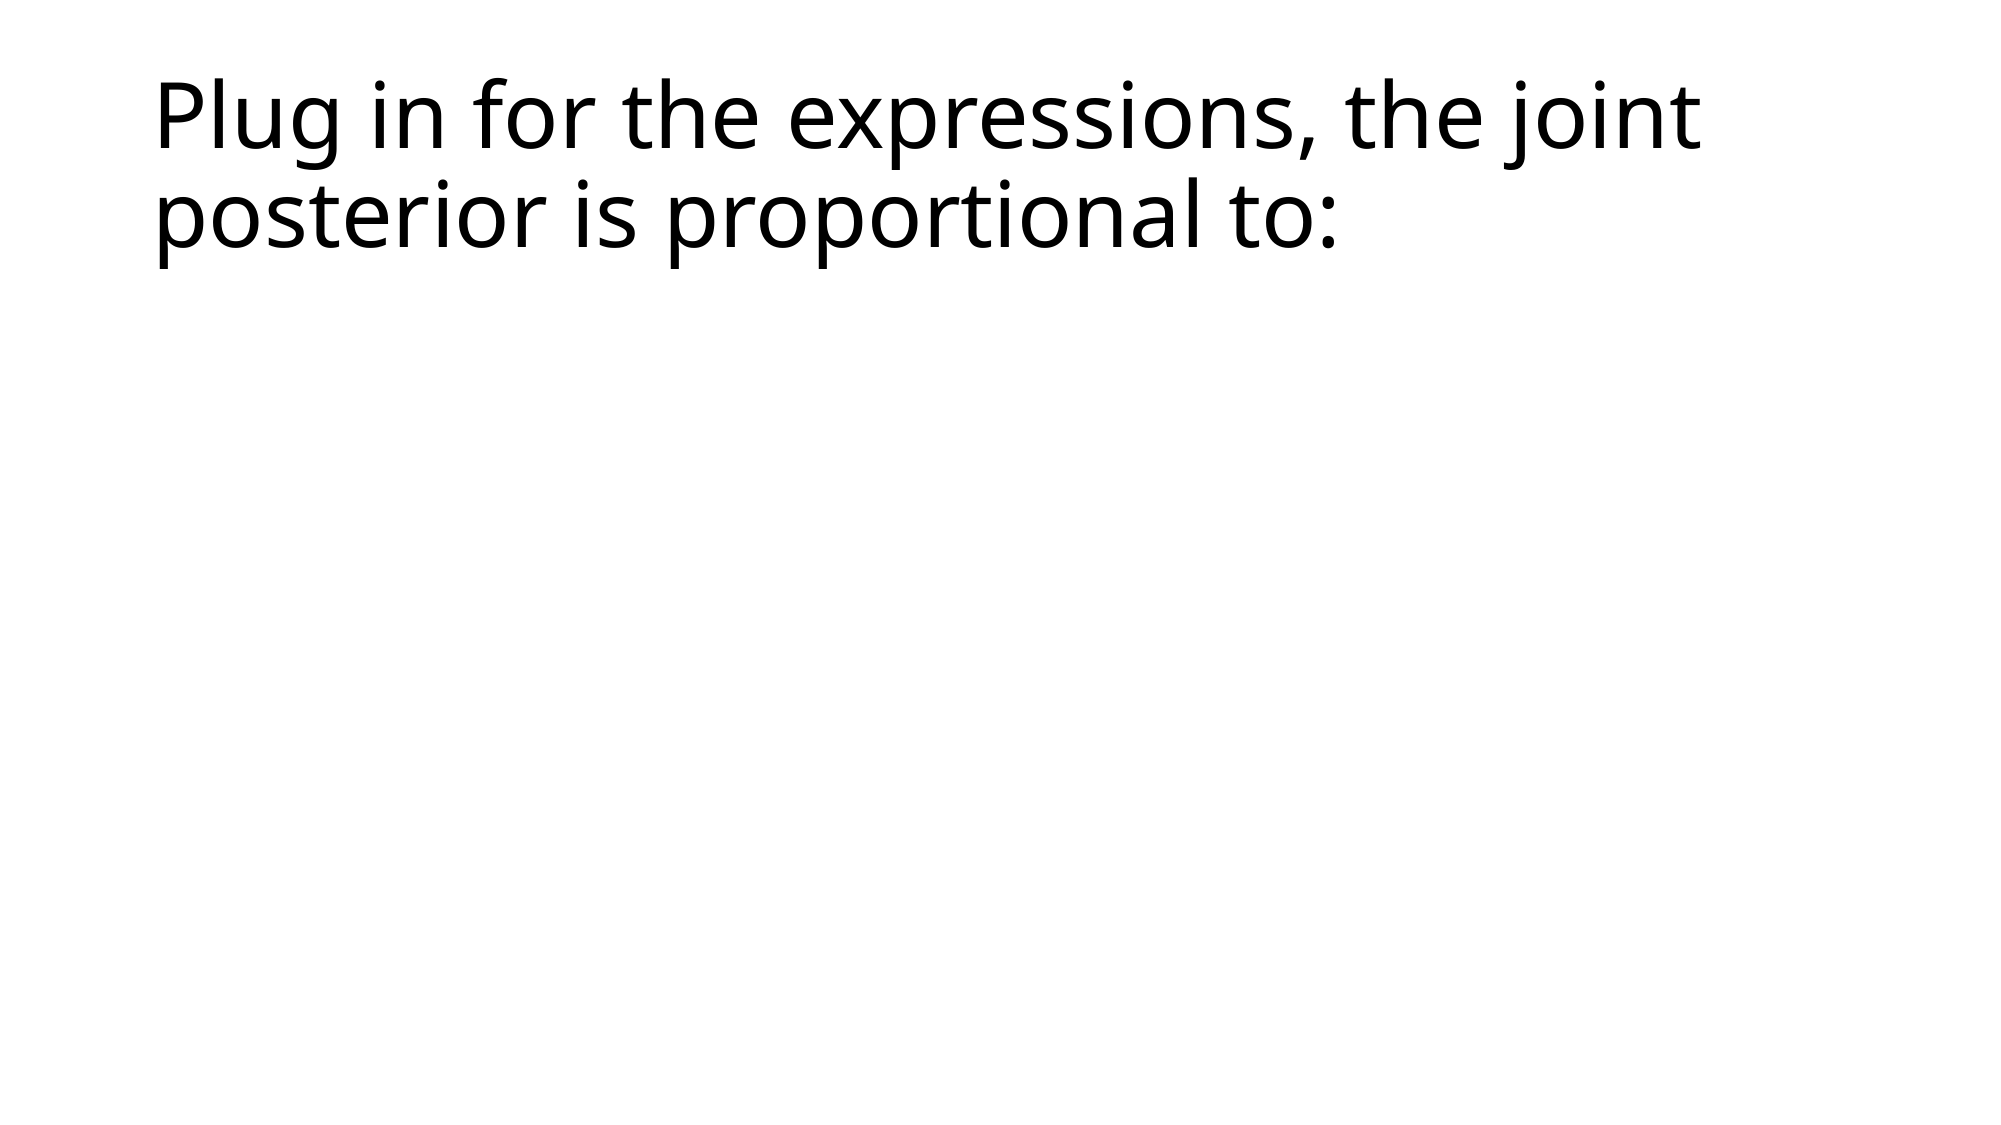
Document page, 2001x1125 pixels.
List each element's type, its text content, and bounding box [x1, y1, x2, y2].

title Plug in for the expressions, the joint posterior is proportional to: [137, 59, 1863, 278]
